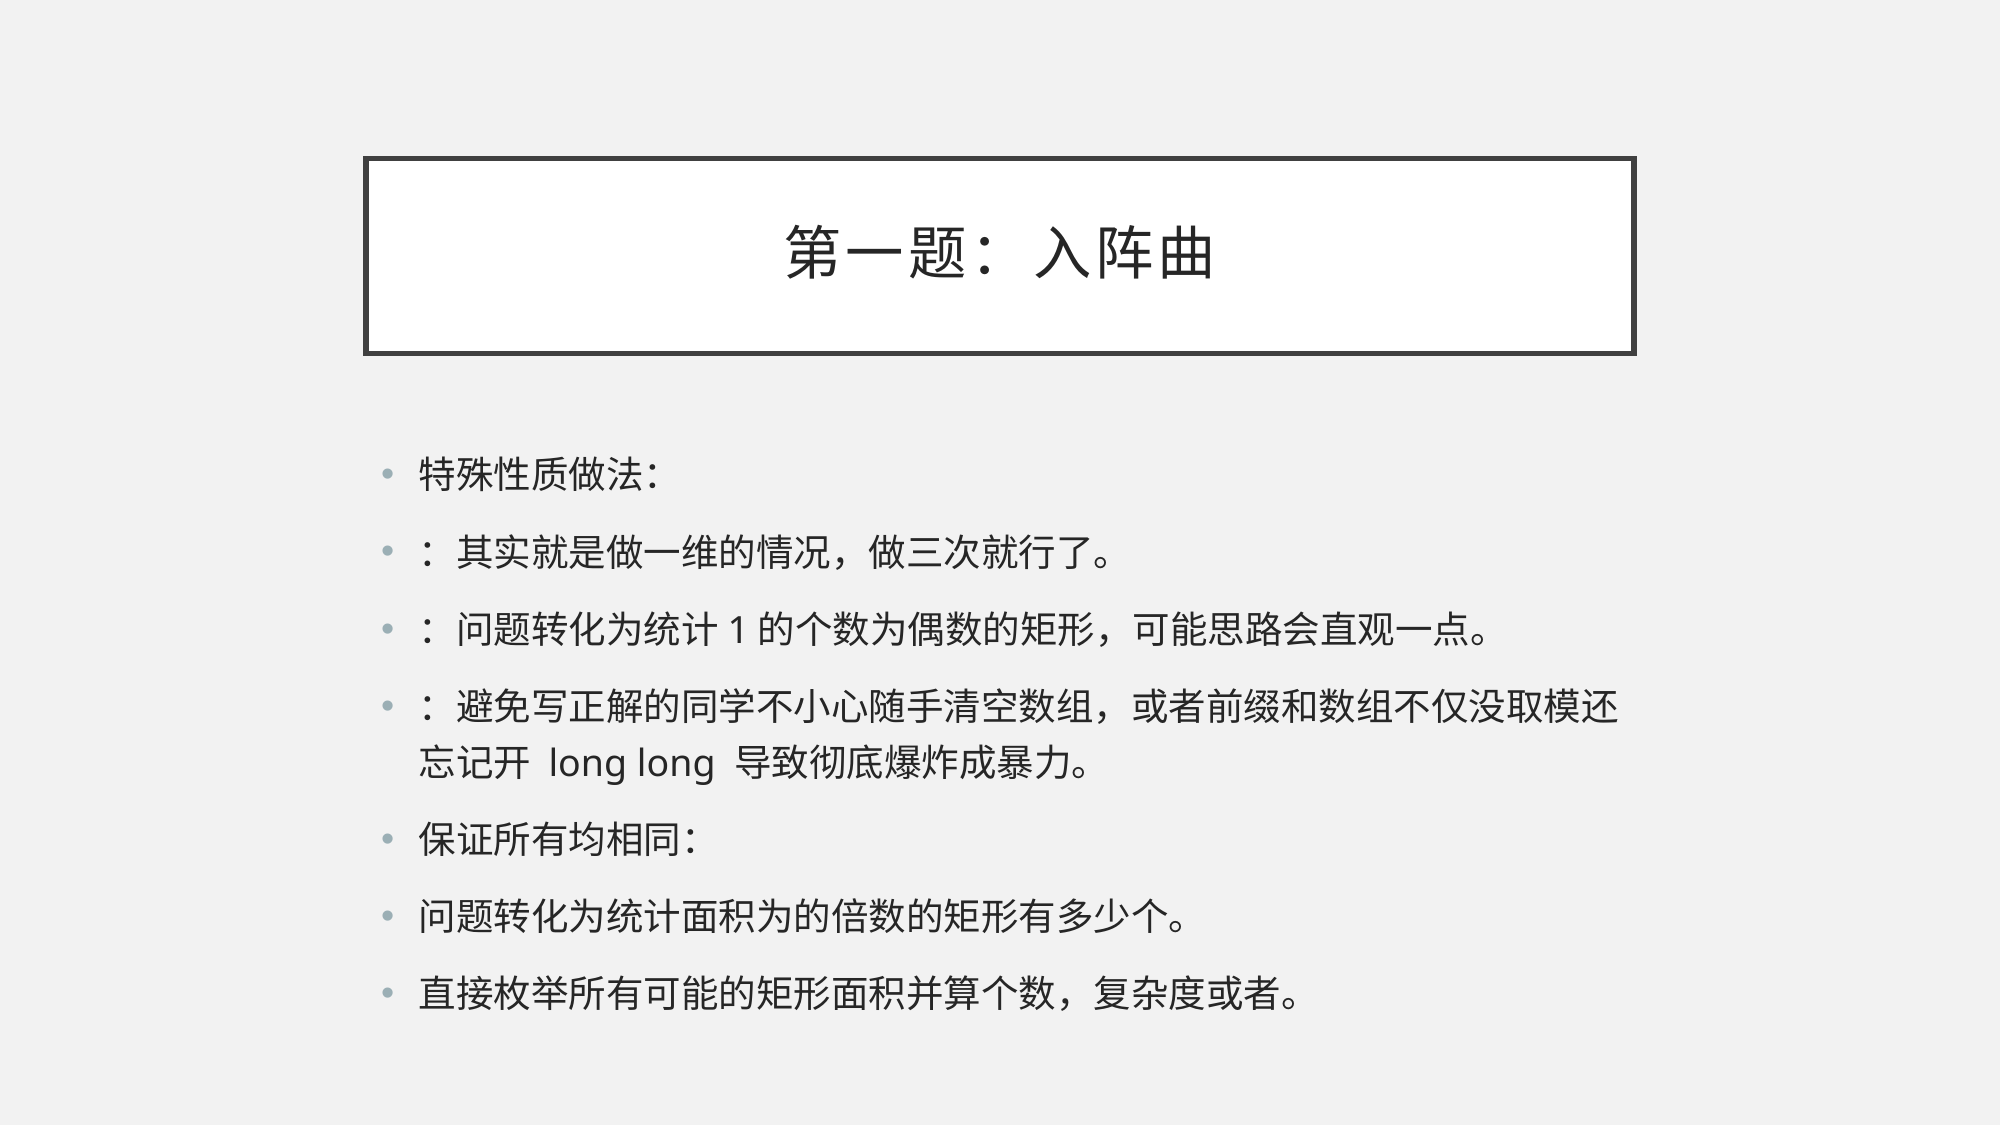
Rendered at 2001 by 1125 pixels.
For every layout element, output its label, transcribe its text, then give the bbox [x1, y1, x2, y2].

title 第一题：入阵曲 [363, 156, 1637, 356]
